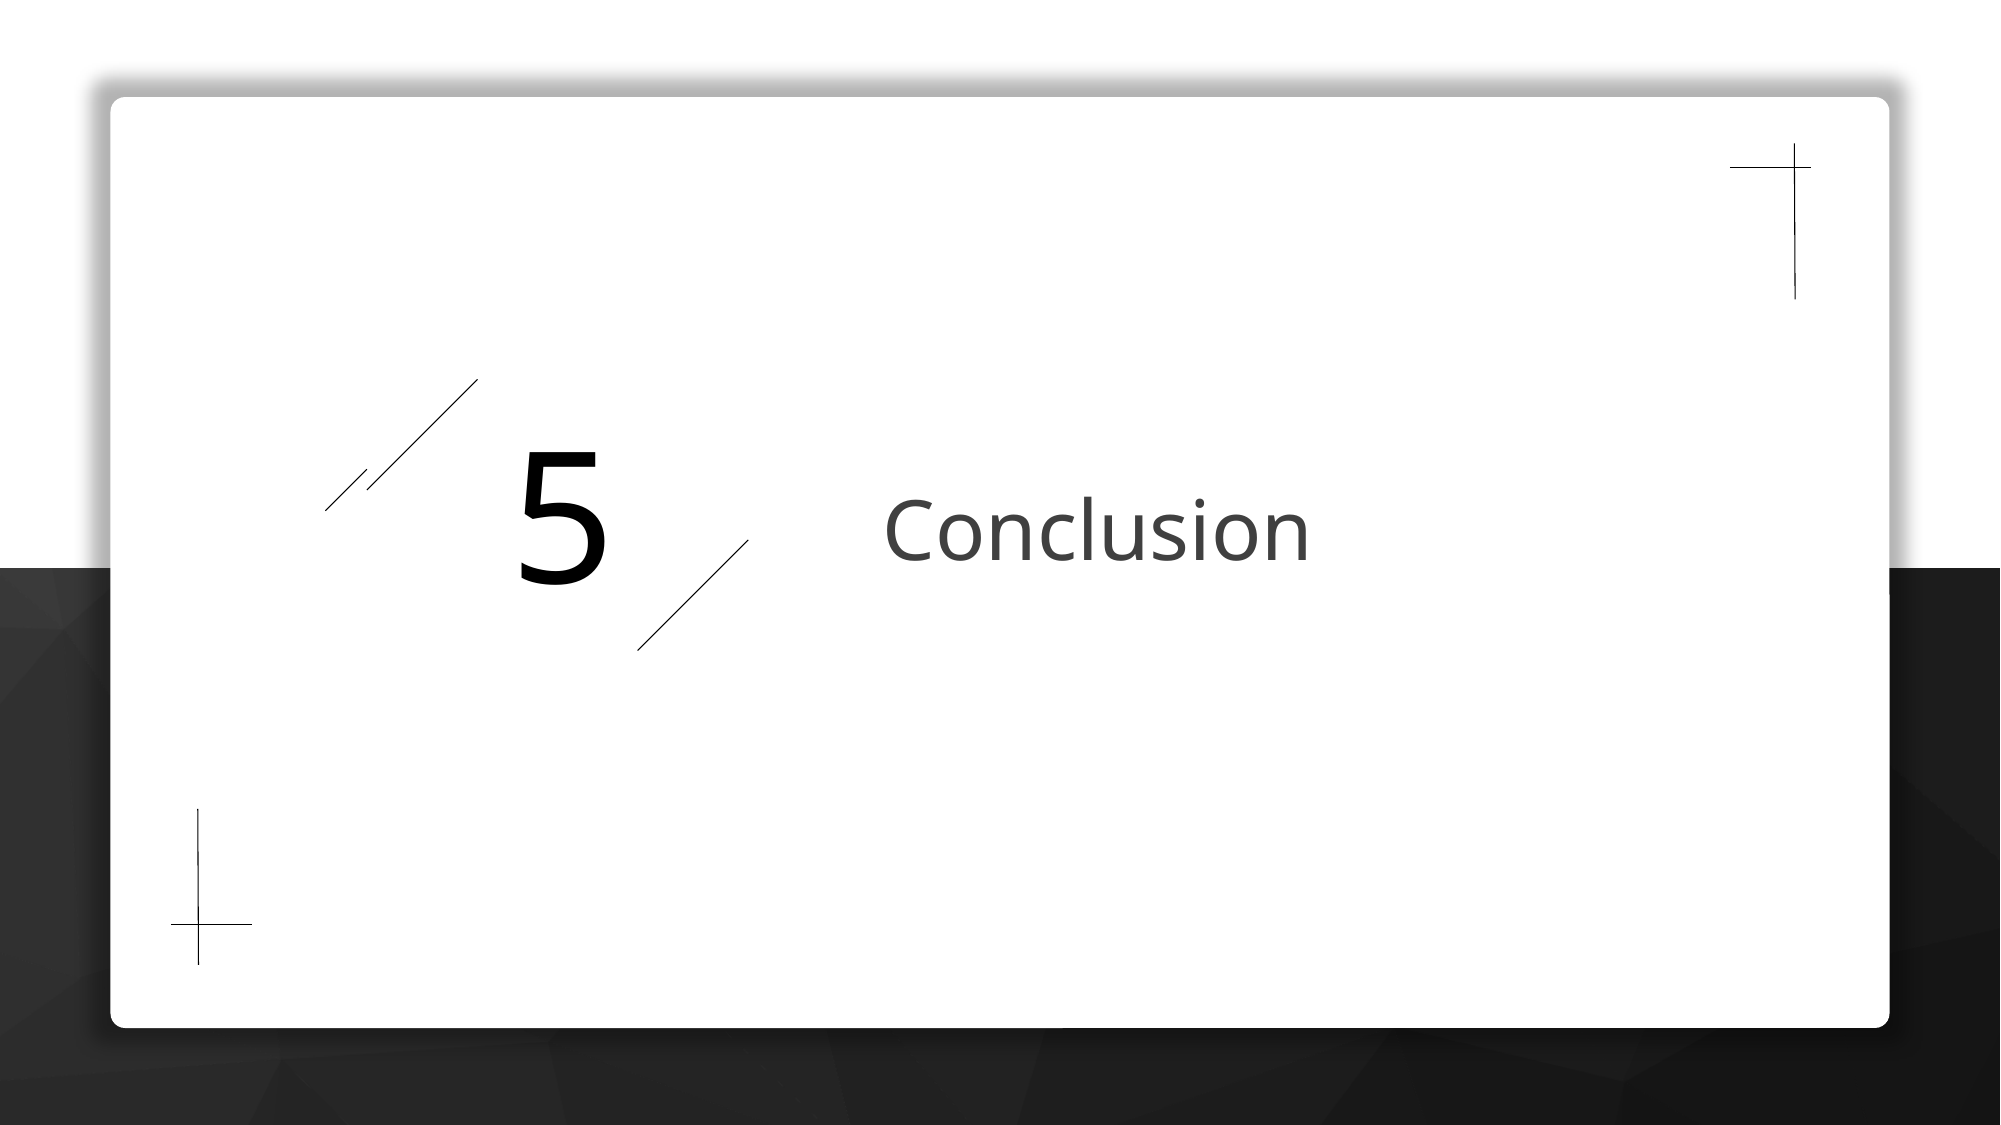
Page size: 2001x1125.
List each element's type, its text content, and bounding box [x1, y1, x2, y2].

text_box 5 [422, 393, 704, 568]
picture [0, 568, 2000, 1125]
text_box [637, 539, 749, 651]
text_box Conclusion [868, 469, 1594, 568]
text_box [366, 379, 478, 490]
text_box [325, 469, 367, 511]
text_box [109, 95, 1891, 568]
